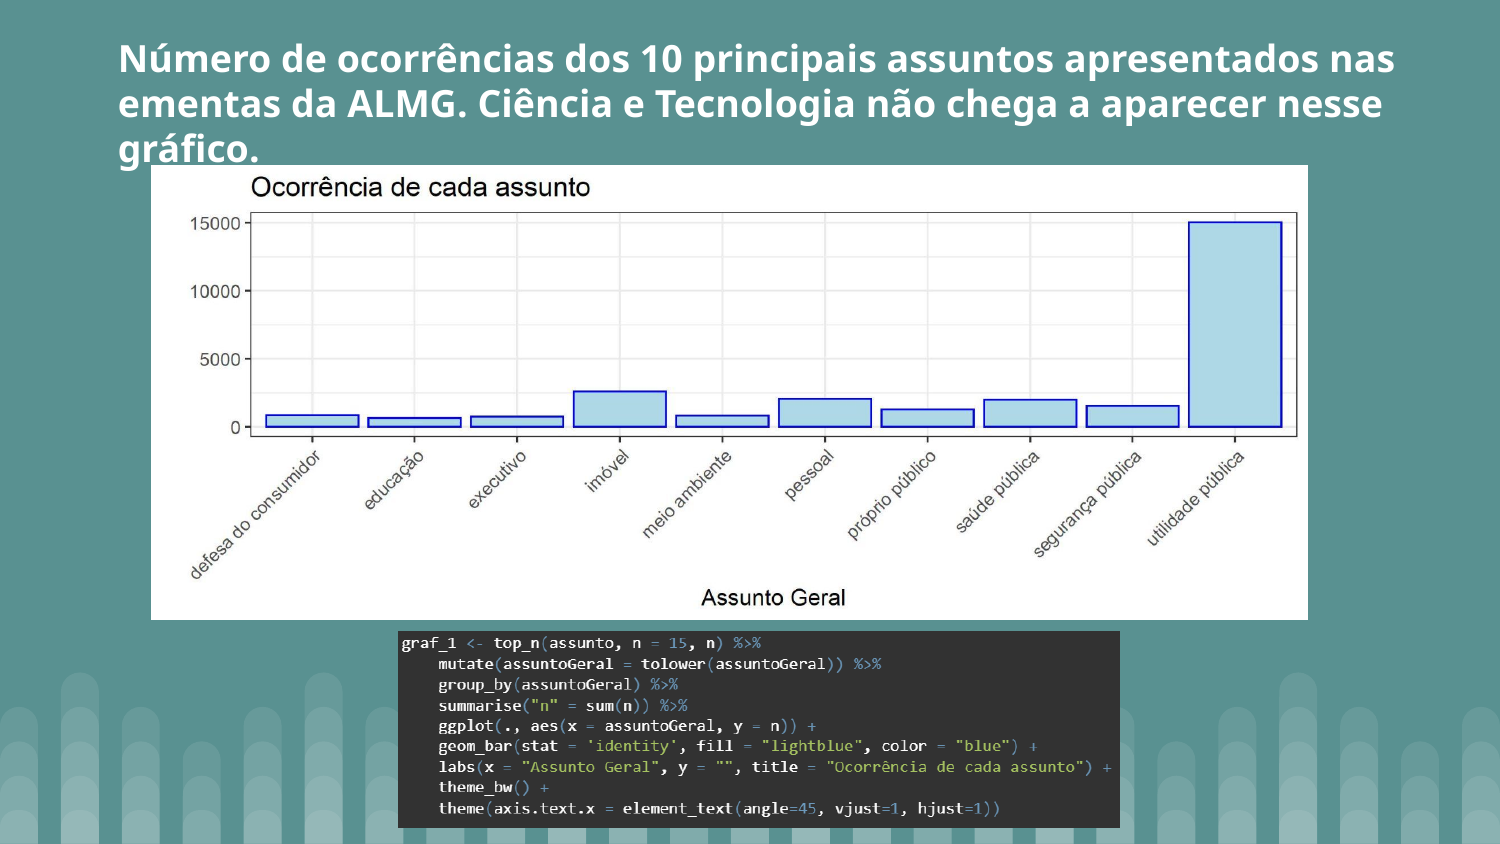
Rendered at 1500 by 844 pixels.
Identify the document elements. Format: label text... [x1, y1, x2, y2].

text_box Número de ocorrências dos 10 principais assuntos apresentados nas ementas da ALMG. Ciência e Tecnologia não chega a aparecer nesse gráfico. [102, 19, 1467, 185]
picture [150, 165, 1308, 620]
picture [398, 631, 1121, 828]
